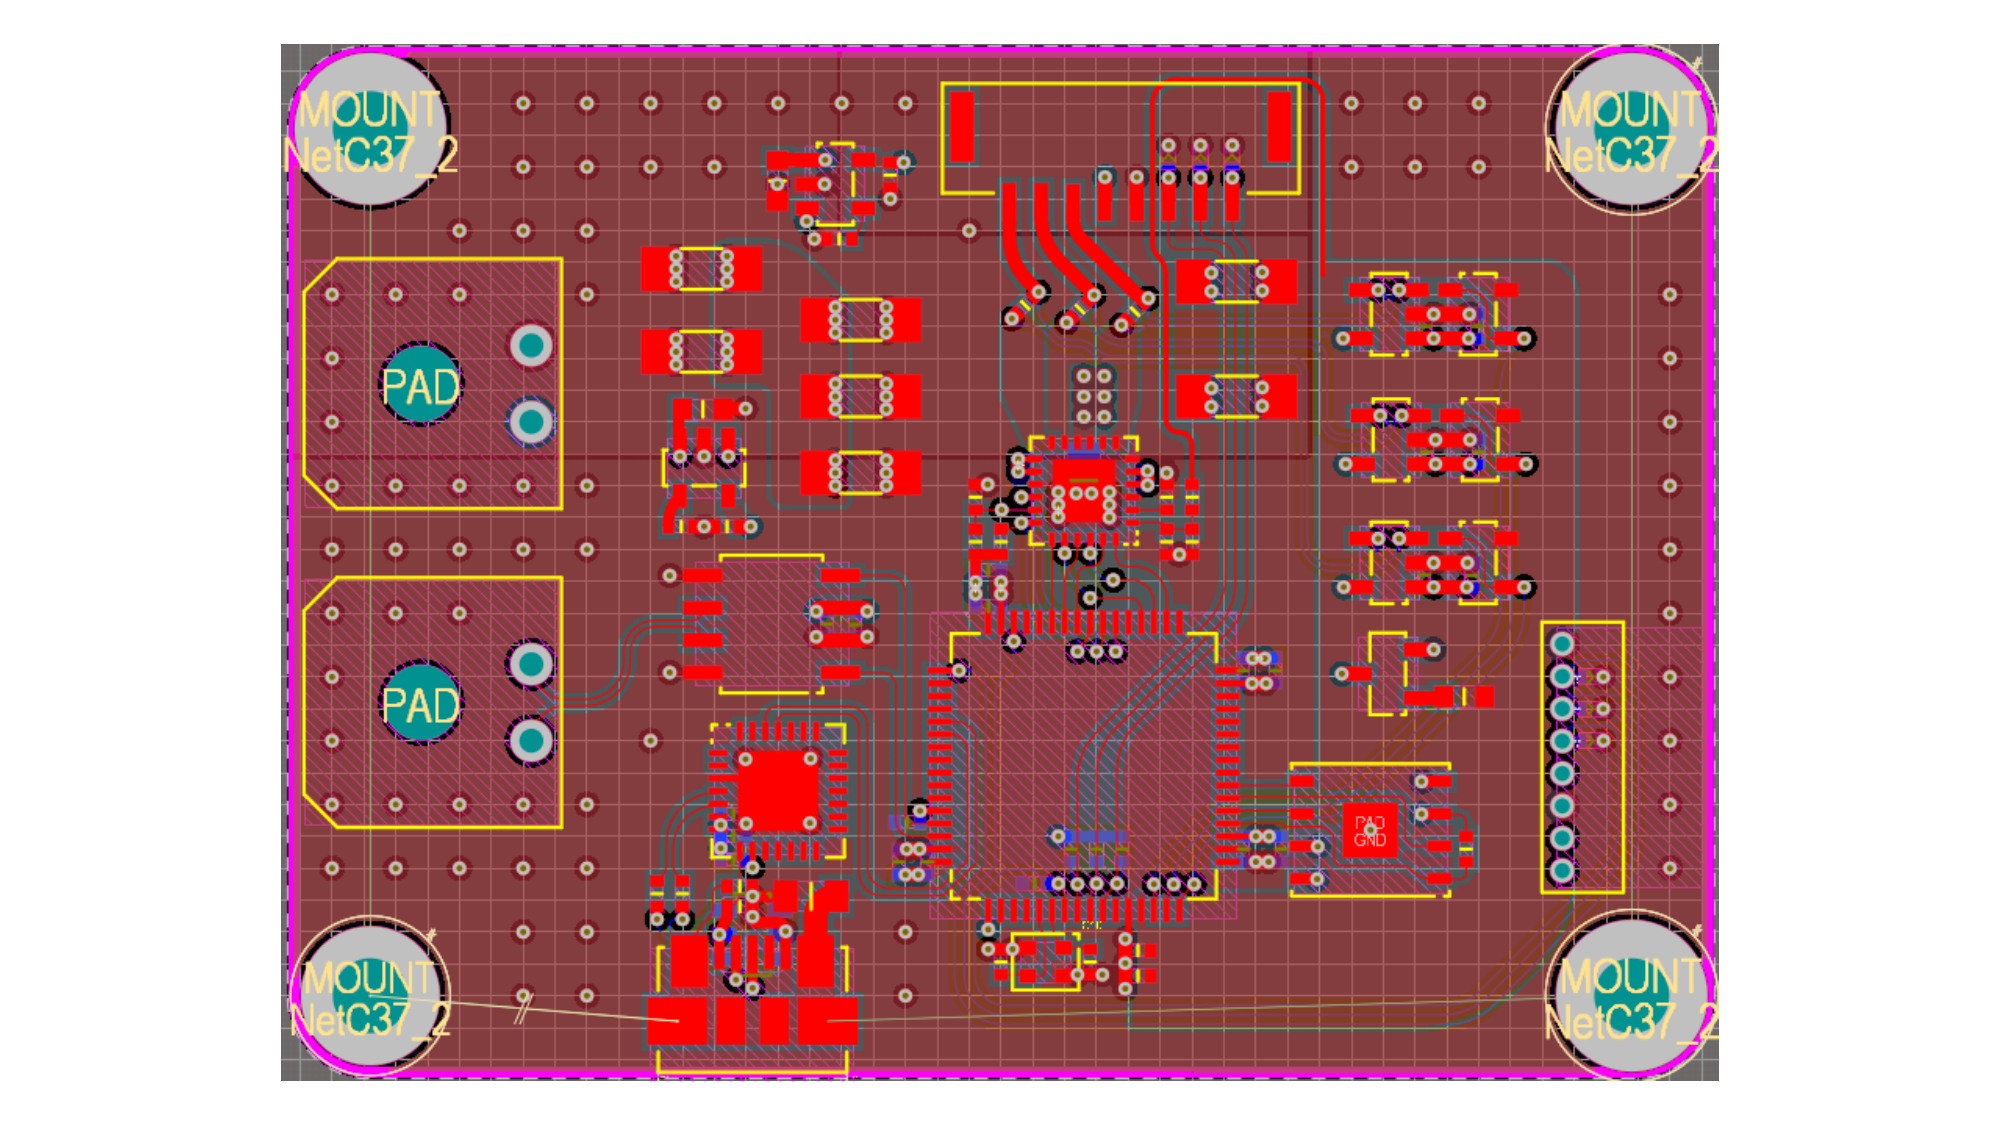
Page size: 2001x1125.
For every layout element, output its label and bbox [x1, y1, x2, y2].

picture [281, 44, 1719, 1081]
